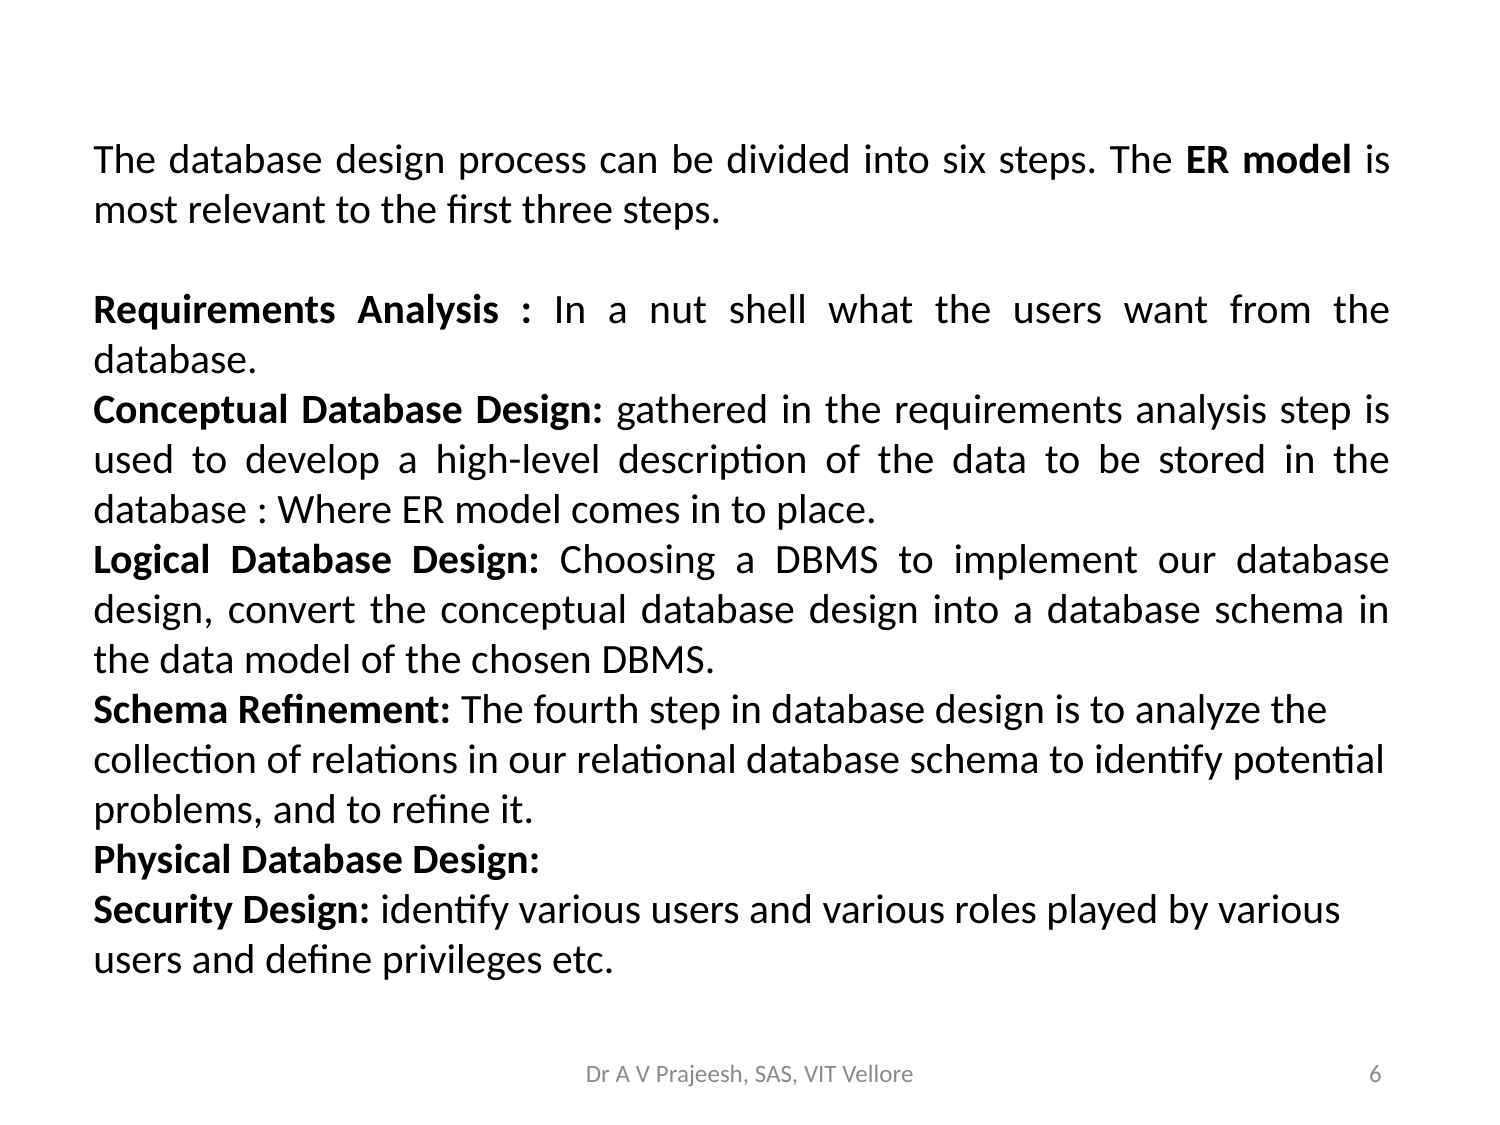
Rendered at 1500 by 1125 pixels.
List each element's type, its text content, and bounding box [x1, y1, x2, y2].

footer Dr A V Prajeesh, SAS, VIT Vellore [496, 1042, 1004, 1103]
slide_number 6 [1059, 1042, 1397, 1103]
text_box The database design process can be divided into six steps. The ER model is most relevant to the first three steps. Requirements Analysis : In a nut shell what the users want from the database. Conceptual Database Design: gathered in the requirements analysis step is used to develop a high-level description of the data to be stored in the database : Where ER model comes in to place. Logical Database Design: Choosing a DBMS to implement our database design, convert the conceptual database design into a database schema in the data model of the chosen DBMS. Schema Refinement: The fourth step in database design is to analyze the collection of relations in our relational database schema to identify potential problems, and to refine it. Physical Database Design: Security Design: identify various users and various roles played by various users and define privileges etc. [78, 124, 1406, 990]
